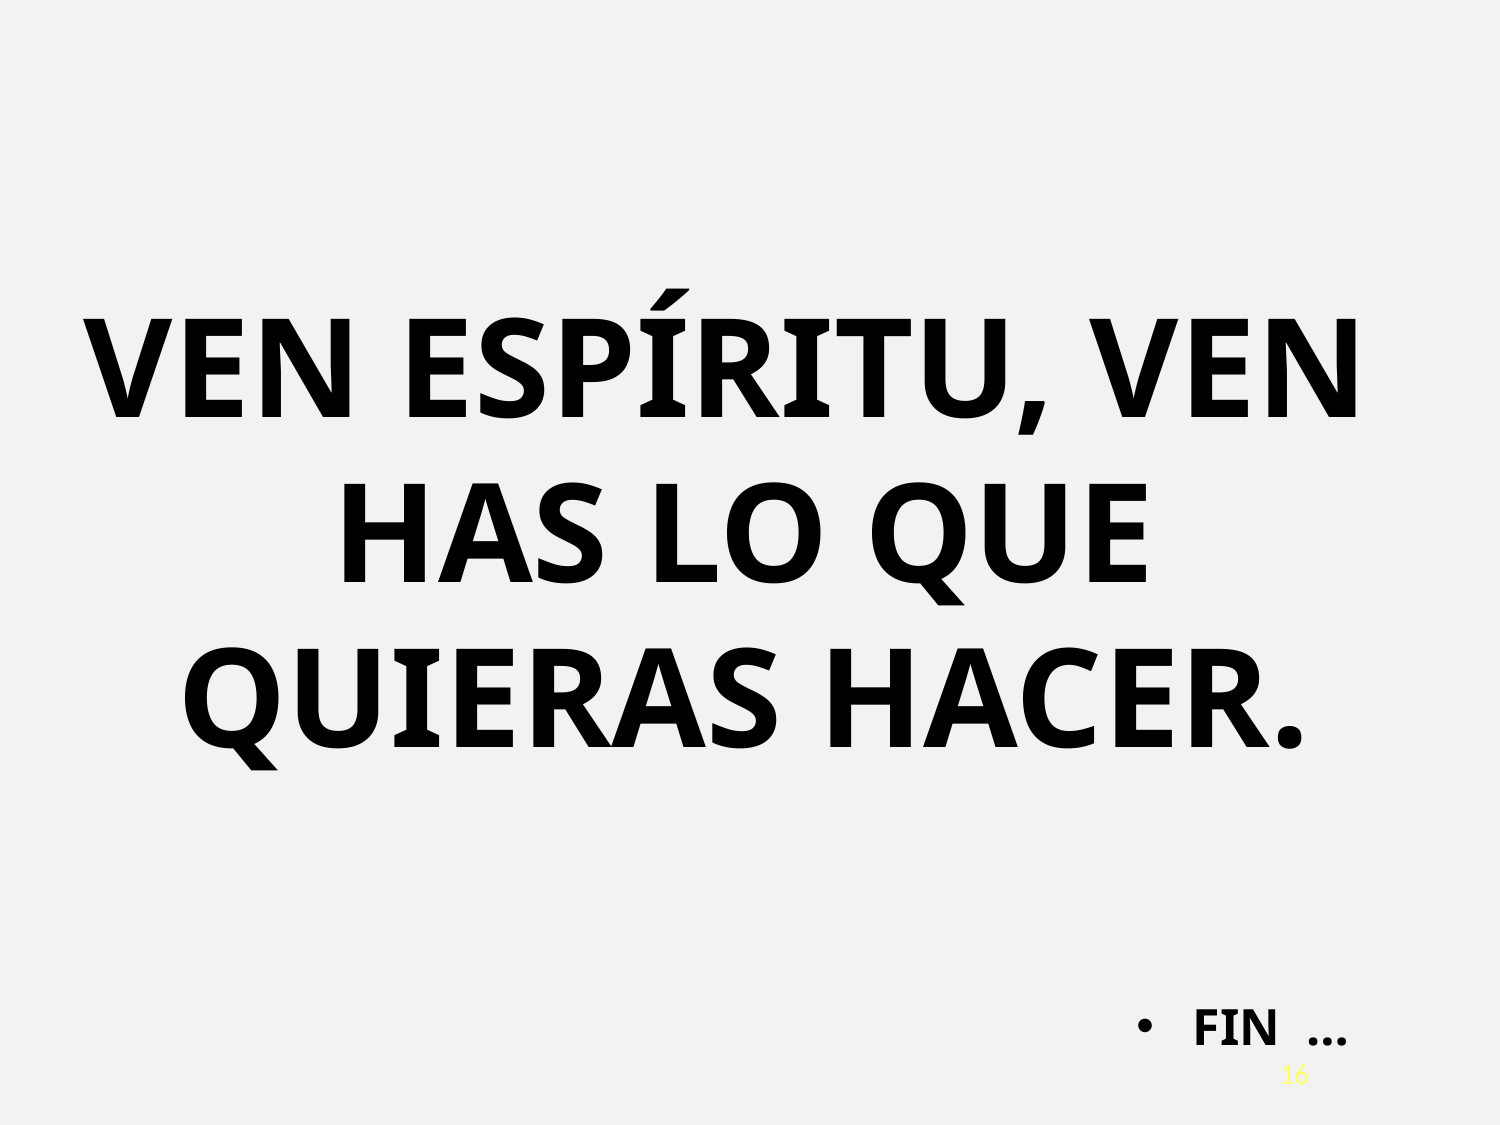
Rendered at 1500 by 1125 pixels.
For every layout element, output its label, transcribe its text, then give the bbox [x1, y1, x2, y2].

slide_number 16 [974, 1071, 1325, 1103]
list FIN … [513, 987, 1365, 1071]
title VEN ESPÍRITU, VEN HAS LO QUE QUIERAS HACER. [17, 433, 1471, 622]
